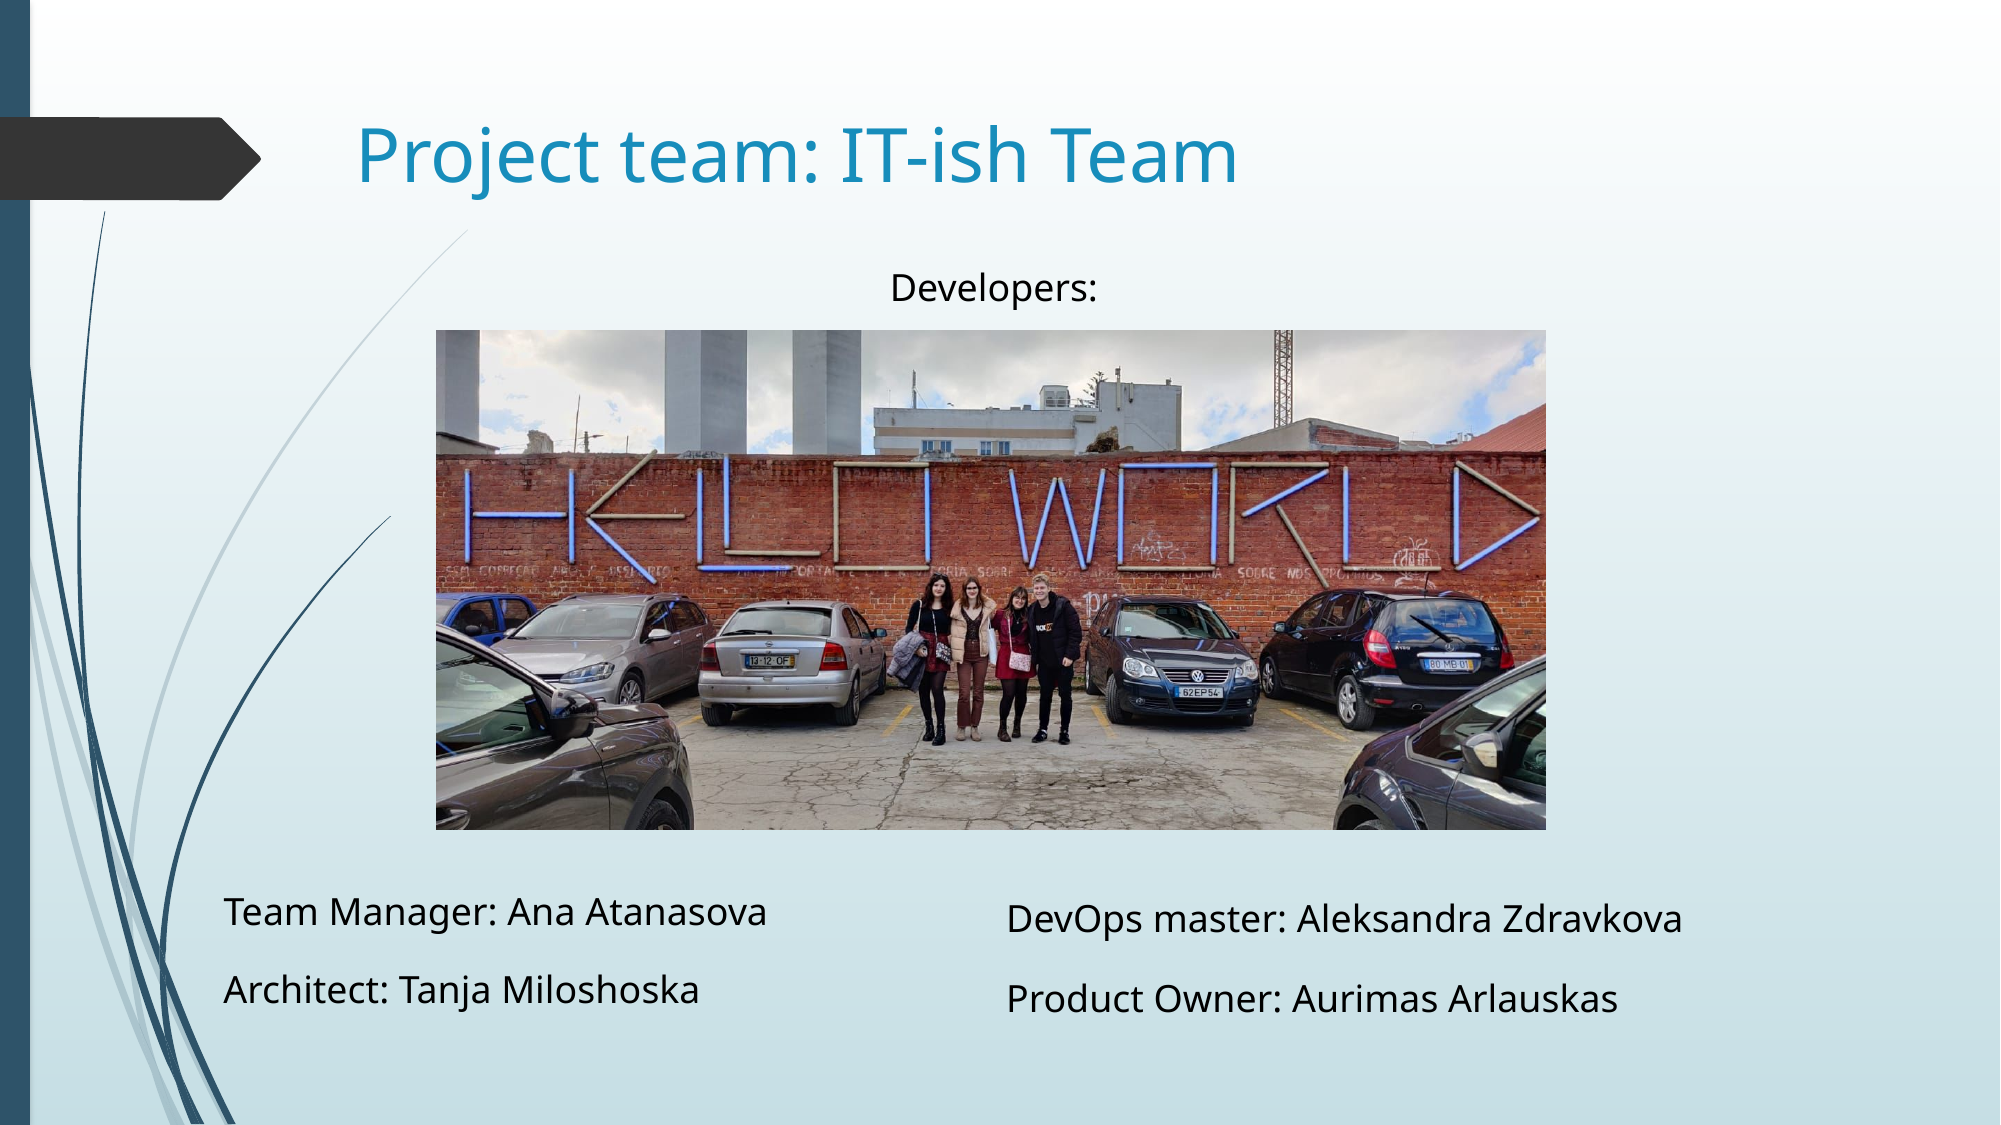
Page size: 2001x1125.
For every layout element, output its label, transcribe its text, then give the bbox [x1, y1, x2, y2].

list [436, 330, 1547, 830]
text_box Architect: Tanja Miloshoska [208, 958, 744, 1019]
text_box Team Manager: Ana Atanasova [208, 880, 870, 941]
title Project team: IT-ish Team [340, 100, 1803, 257]
text_box DevOps master: Aleksandra Zdravkova [991, 887, 1746, 948]
text_box Developers: [875, 256, 1125, 317]
text_box Product Owner: Aurimas Arlauskas [991, 967, 1755, 1028]
